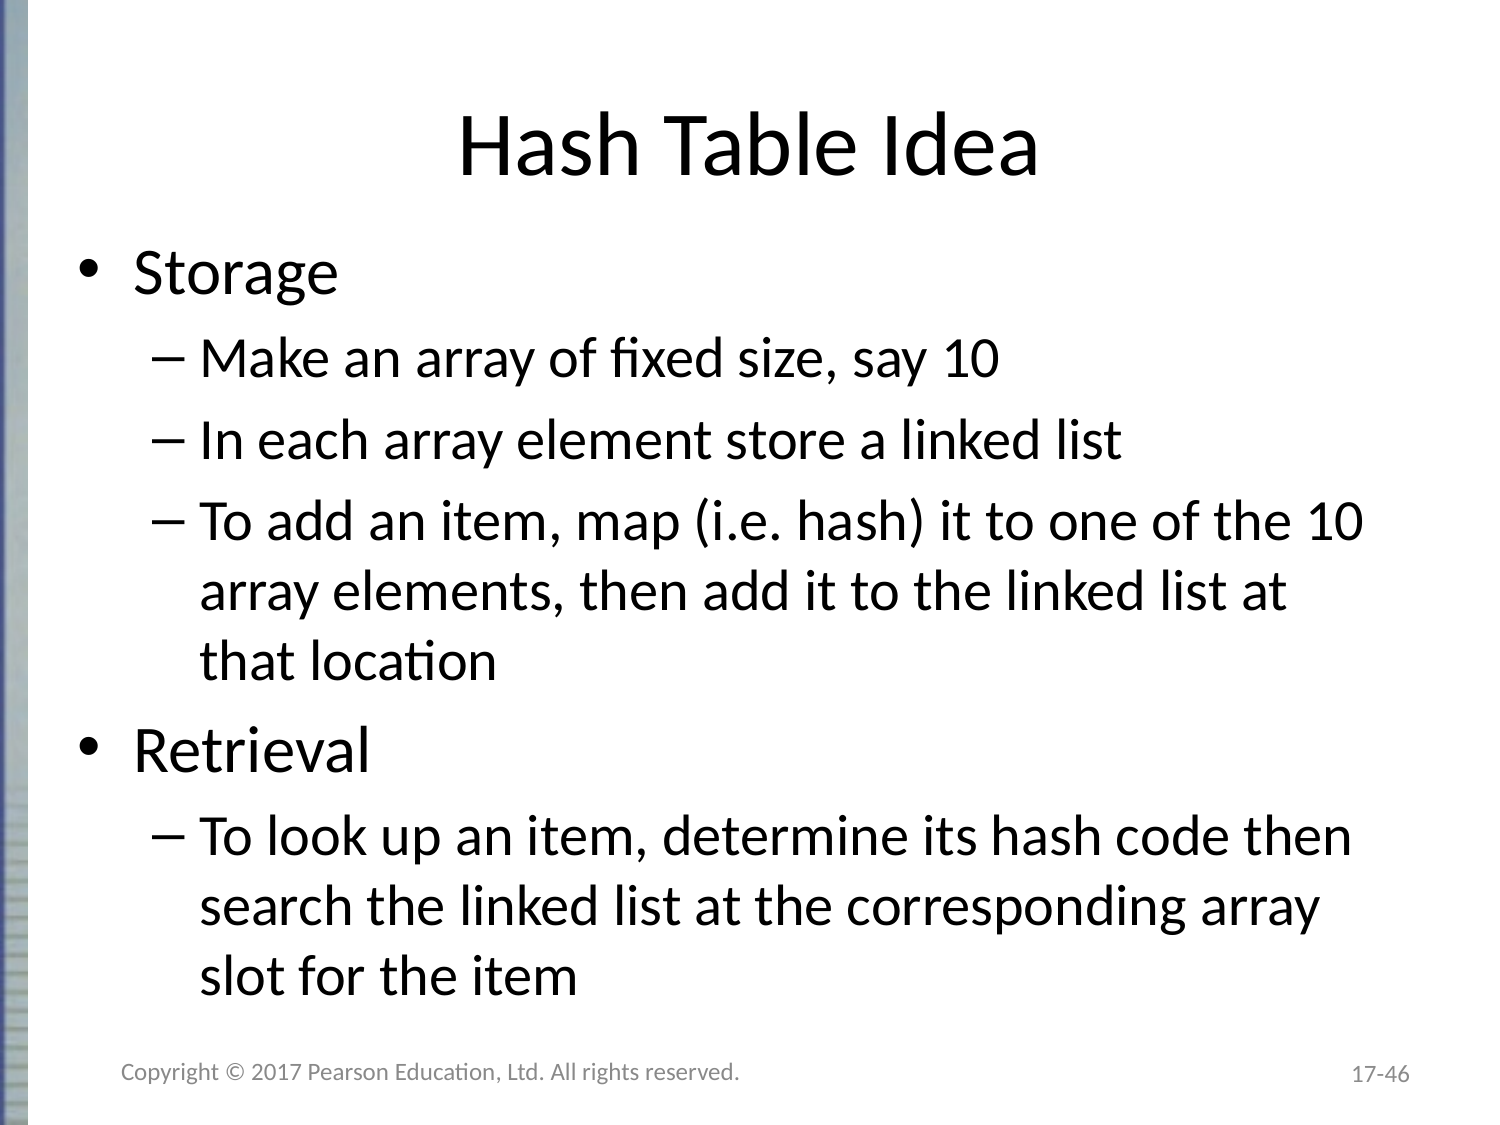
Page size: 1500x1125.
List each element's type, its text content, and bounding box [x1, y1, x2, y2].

footer Copyright © 2017 Pearson Education, Ltd. All rights reserved. [75, 1040, 788, 1100]
list Storage Make an array of fixed size, say 10 In each array element store a linked list To add an item, map (i.e. hash) it to one of the 10 array elements, then add it to the linked list at that location Retrieval To look up an item, determine its hash code then search the linked list at the corresponding array slot for the item [62, 220, 1413, 963]
slide_number 17-46 [1074, 1042, 1425, 1103]
title Hash Table Idea [75, 45, 1425, 233]
picture [0, 0, 28, 1125]
